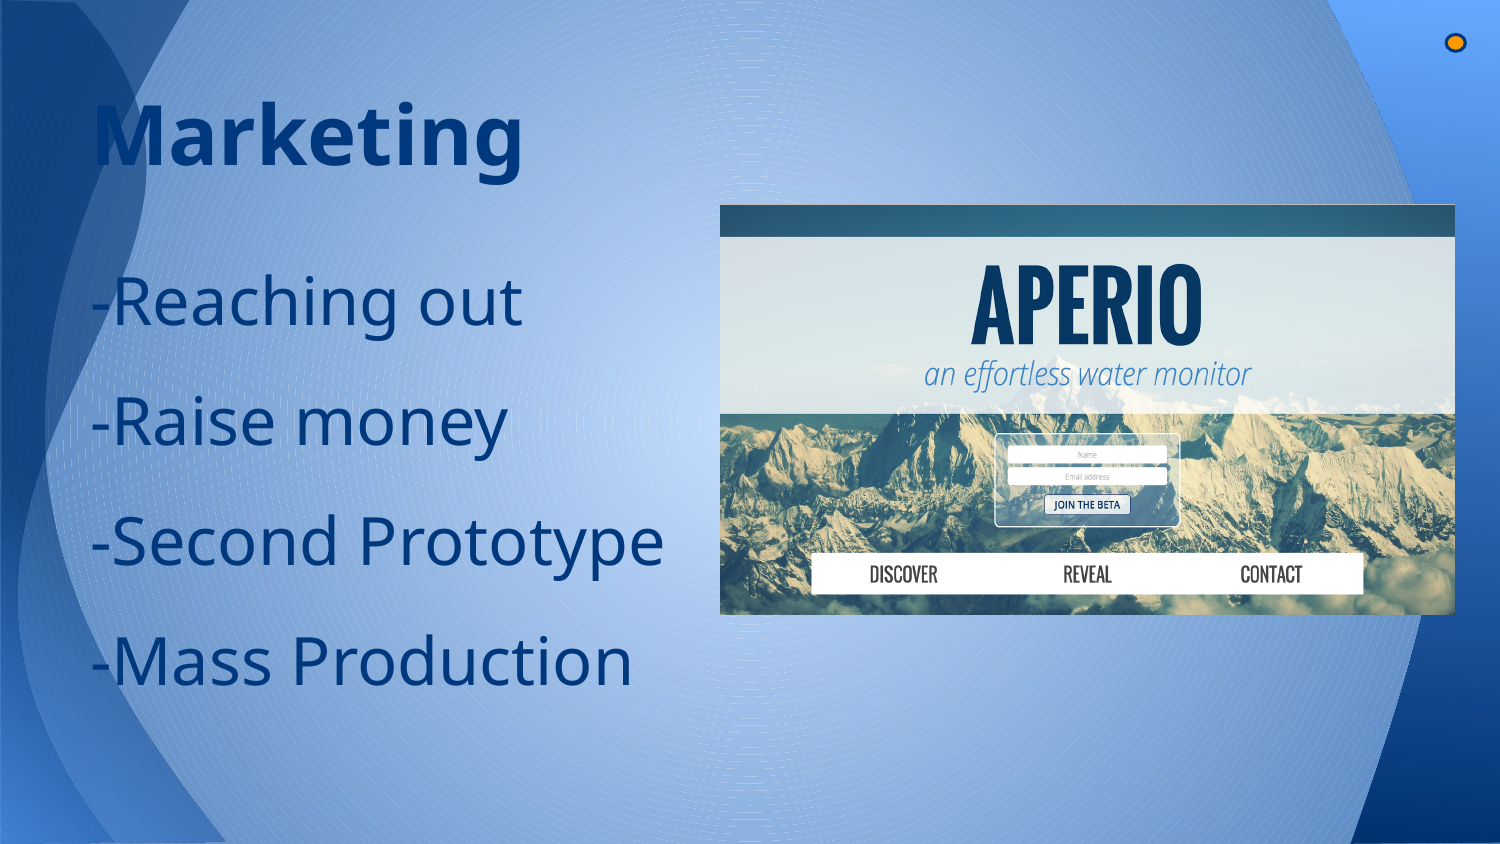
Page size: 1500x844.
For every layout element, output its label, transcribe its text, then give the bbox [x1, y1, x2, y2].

text_box [1446, 34, 1466, 52]
picture [719, 203, 1456, 615]
title Marketing [75, 33, 1425, 197]
list -Reaching out -Raise money -Second Prototype -Mass Production [75, 204, 1425, 800]
